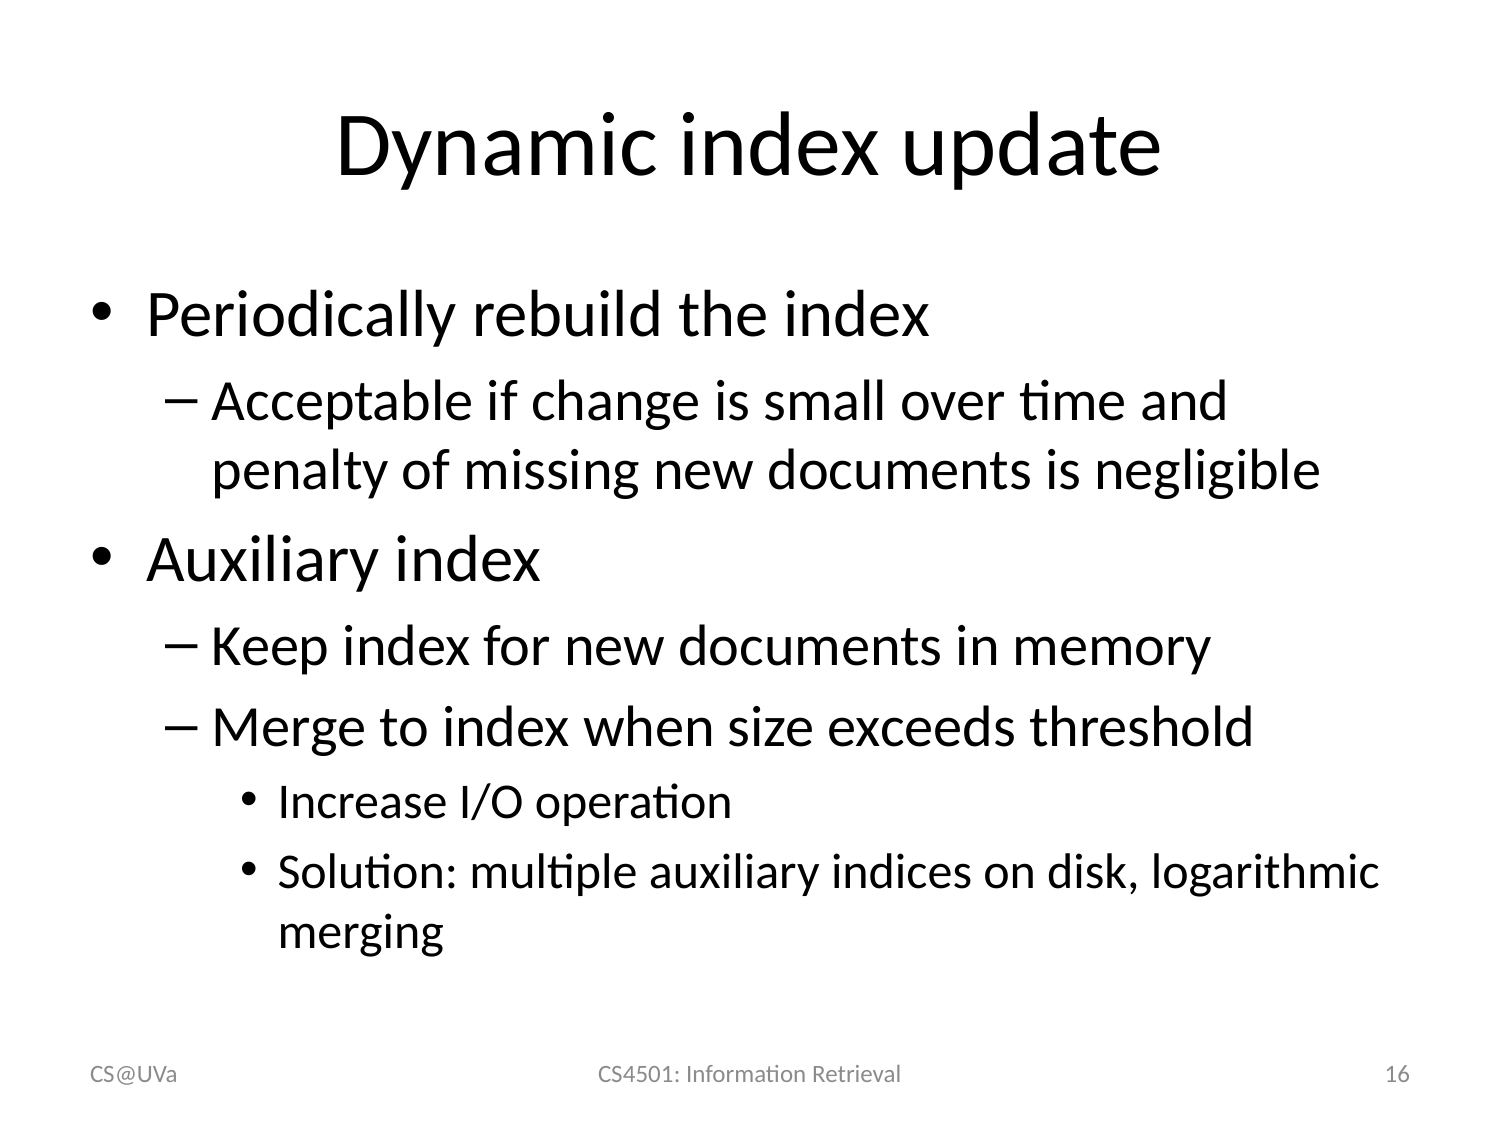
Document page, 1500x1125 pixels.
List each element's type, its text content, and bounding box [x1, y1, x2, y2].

list Periodically rebuild the index Acceptable if change is small over time and penalty of missing new documents is negligible Auxiliary index Keep index for new documents in memory Merge to index when size exceeds threshold Increase I/O operation Solution: multiple auxiliary indices on disk, logarithmic merging [75, 262, 1425, 1005]
slide_number 16 [1074, 1042, 1425, 1103]
title Dynamic index update [75, 45, 1425, 233]
slide_number CS@UVa [75, 1042, 425, 1103]
footer CS4501: Information Retrieval [512, 1042, 988, 1103]
